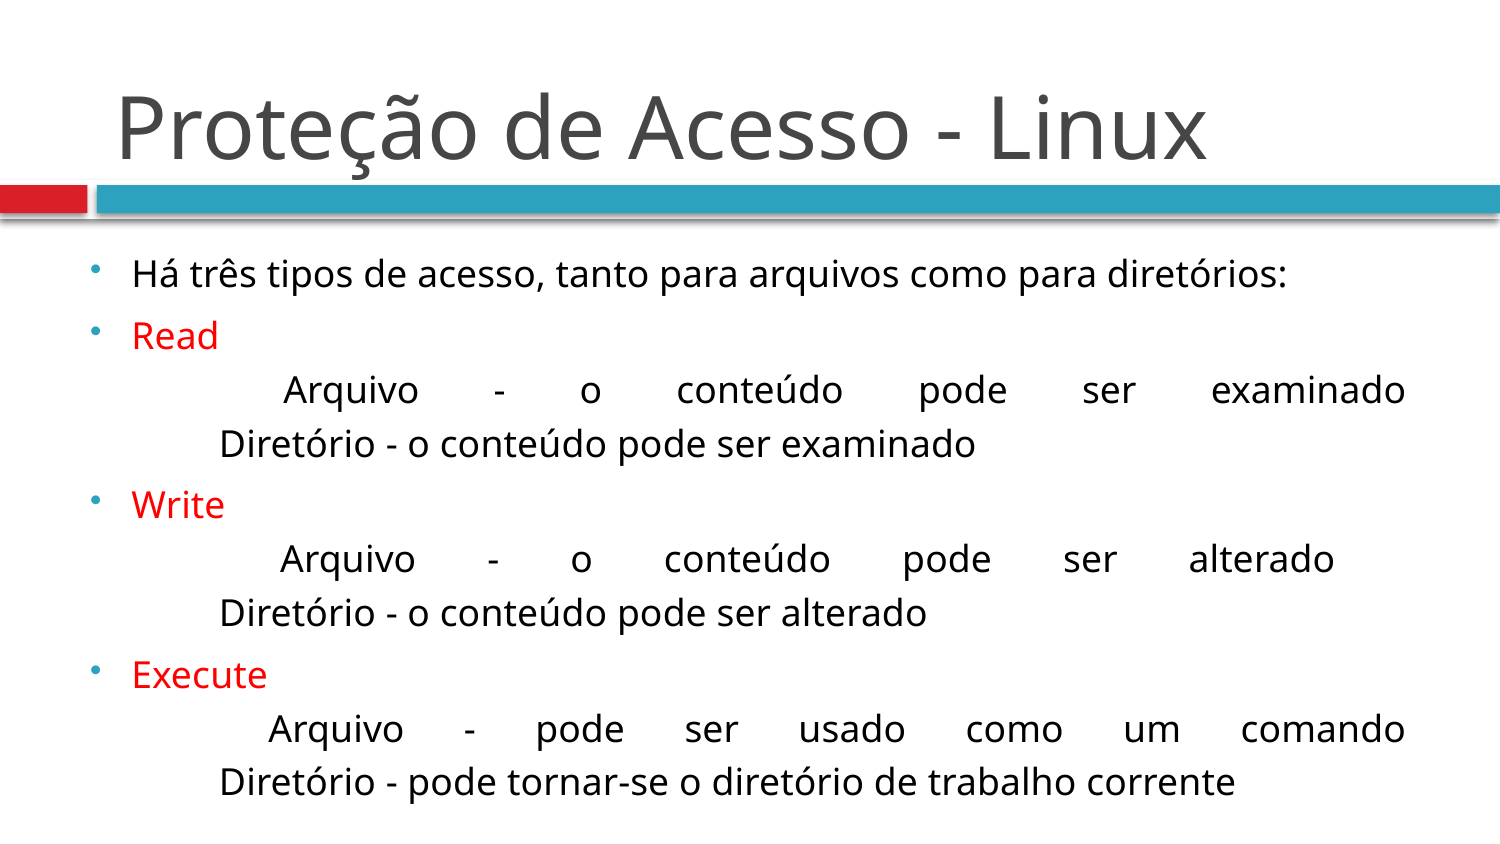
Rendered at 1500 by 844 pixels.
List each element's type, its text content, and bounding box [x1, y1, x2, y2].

title Proteção de Acesso - Linux [99, 19, 1438, 185]
list Há três tipos de acesso, tanto para arquivos como para diretórios: Read Arquivo - o conteúdo pode ser examinado Diretório - o conteúdo pode ser examinado Write Arquivo - o conteúdo pode ser alterado Diretório - o conteúdo pode ser alterado Execute Arquivo - pode ser usado como um comando Diretório - pode tornar-se o diretório de trabalho corrente [76, 232, 1424, 812]
